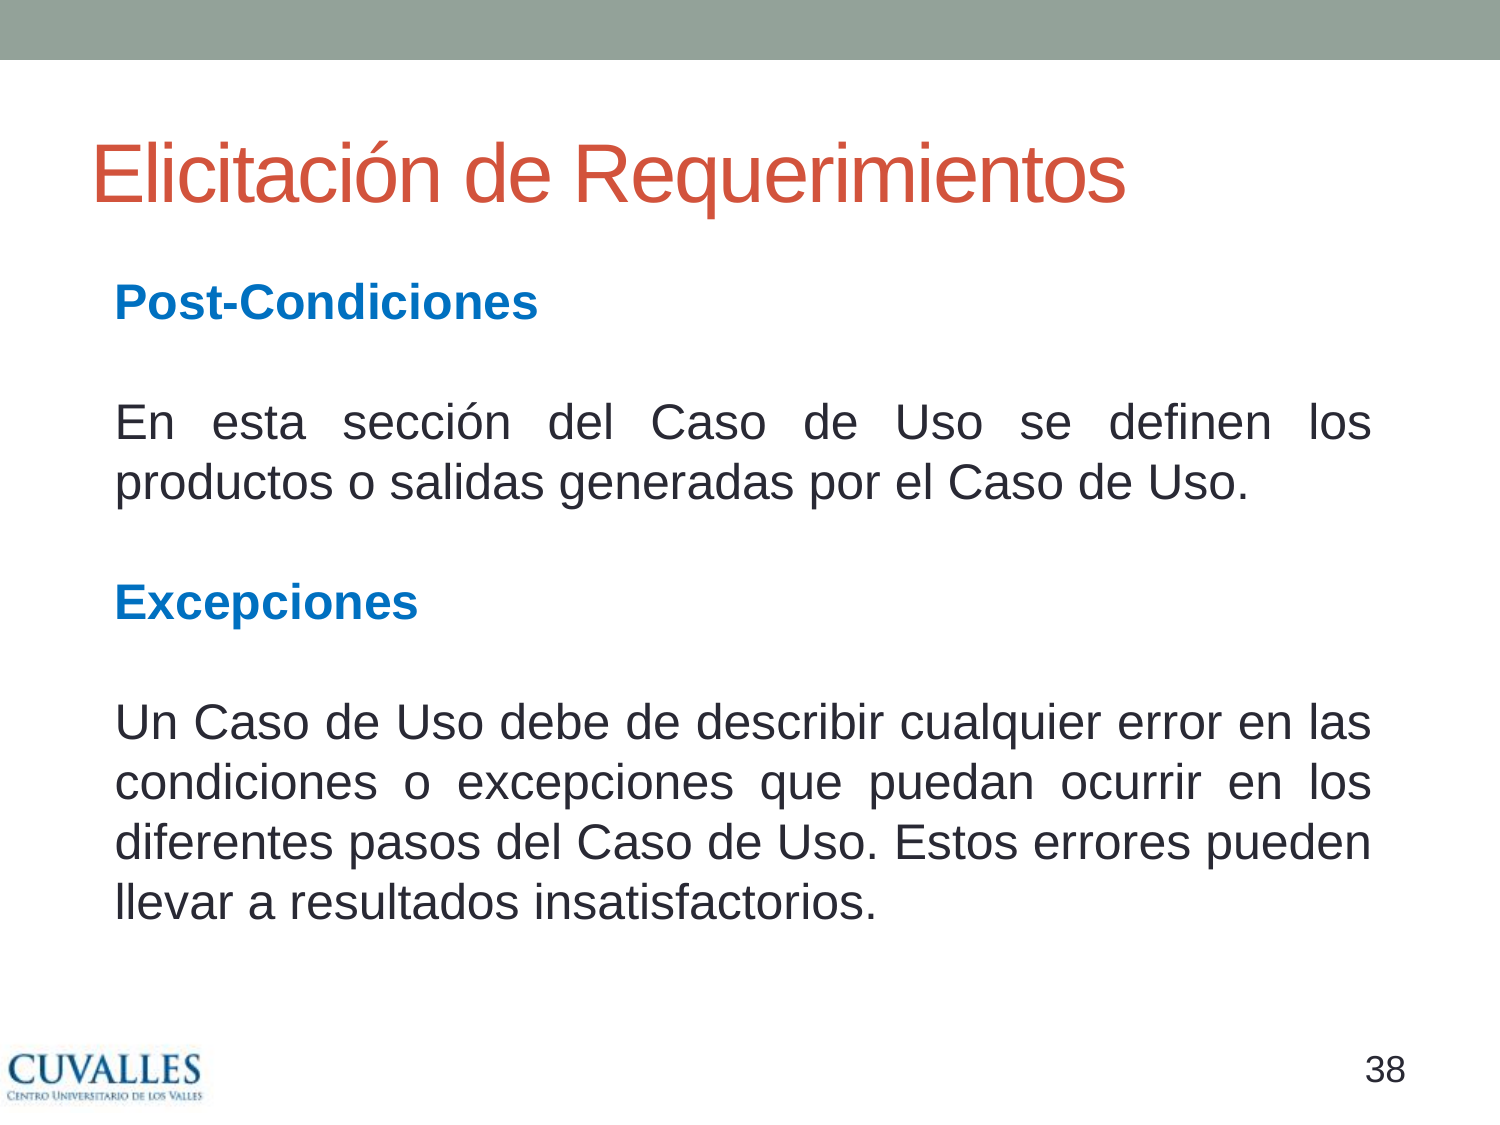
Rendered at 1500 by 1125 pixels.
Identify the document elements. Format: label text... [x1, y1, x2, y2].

picture [0, 1037, 215, 1113]
text_box Post-Condiciones En esta sección del Caso de Uso se definen los productos o salidas generadas por el Caso de Uso. Excepciones Un Caso de Uso debe de describir cualquier error en las condiciones o excepciones que puedan ocurrir en los diferentes pasos del Caso de Uso. Estos errores pueden llevar a resultados insatisfactorios. [99, 262, 1388, 998]
slide_number 37 [1350, 1037, 1500, 1092]
title Elicitación de Requerimientos [75, 87, 1425, 250]
